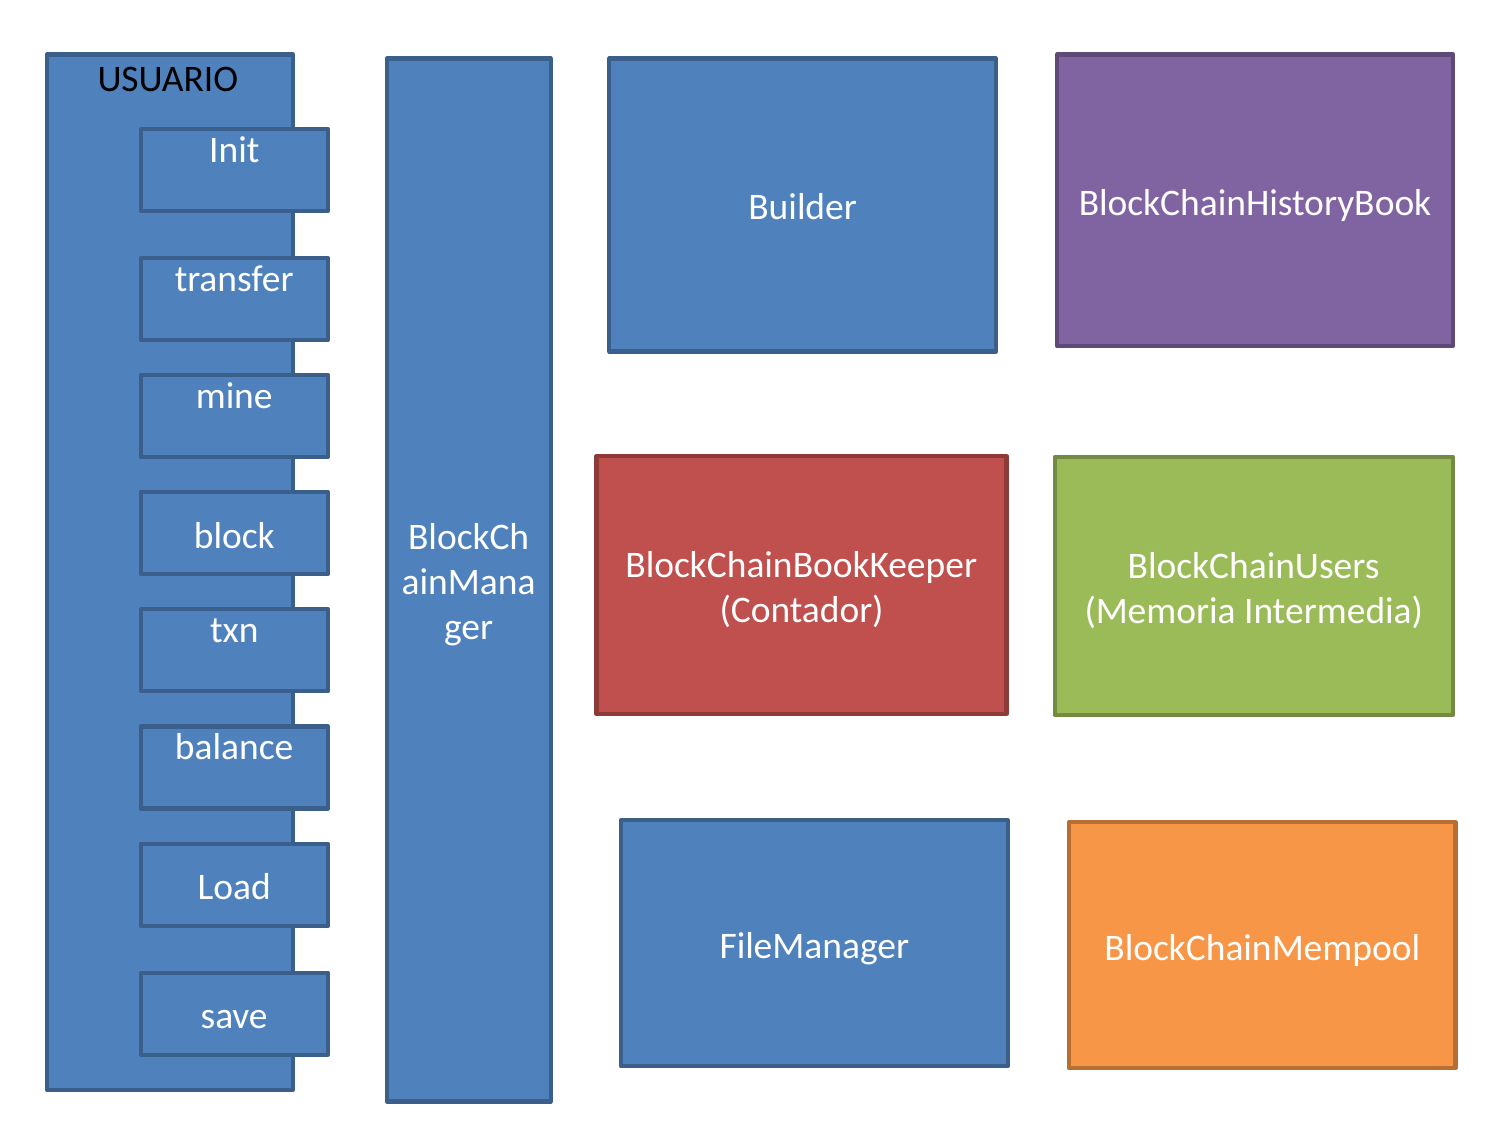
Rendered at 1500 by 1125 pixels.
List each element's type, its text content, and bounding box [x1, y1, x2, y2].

text_box [45, 52, 295, 1092]
text_box transfer [139, 256, 330, 342]
text_box BlockChainHistoryBook [1055, 52, 1455, 348]
text_box Init [139, 127, 330, 213]
text_box BlockChainUsers (Memoria Intermedia) [1053, 455, 1455, 717]
text_box BlockChainBookKeeper (Contador) [594, 454, 1009, 716]
text_box BlockChainManager [385, 56, 553, 1104]
text_box BlockChainMempool [1067, 820, 1458, 1070]
text_box save [139, 971, 330, 1057]
text_box mine [139, 373, 330, 459]
text_box FileManager [619, 818, 1010, 1068]
text_box Builder [607, 56, 998, 354]
text_box USUARIO [82, 46, 254, 107]
text_box balance [139, 724, 330, 811]
text_box Load [139, 842, 330, 928]
text_box block [139, 490, 330, 576]
text_box txn [139, 607, 330, 693]
